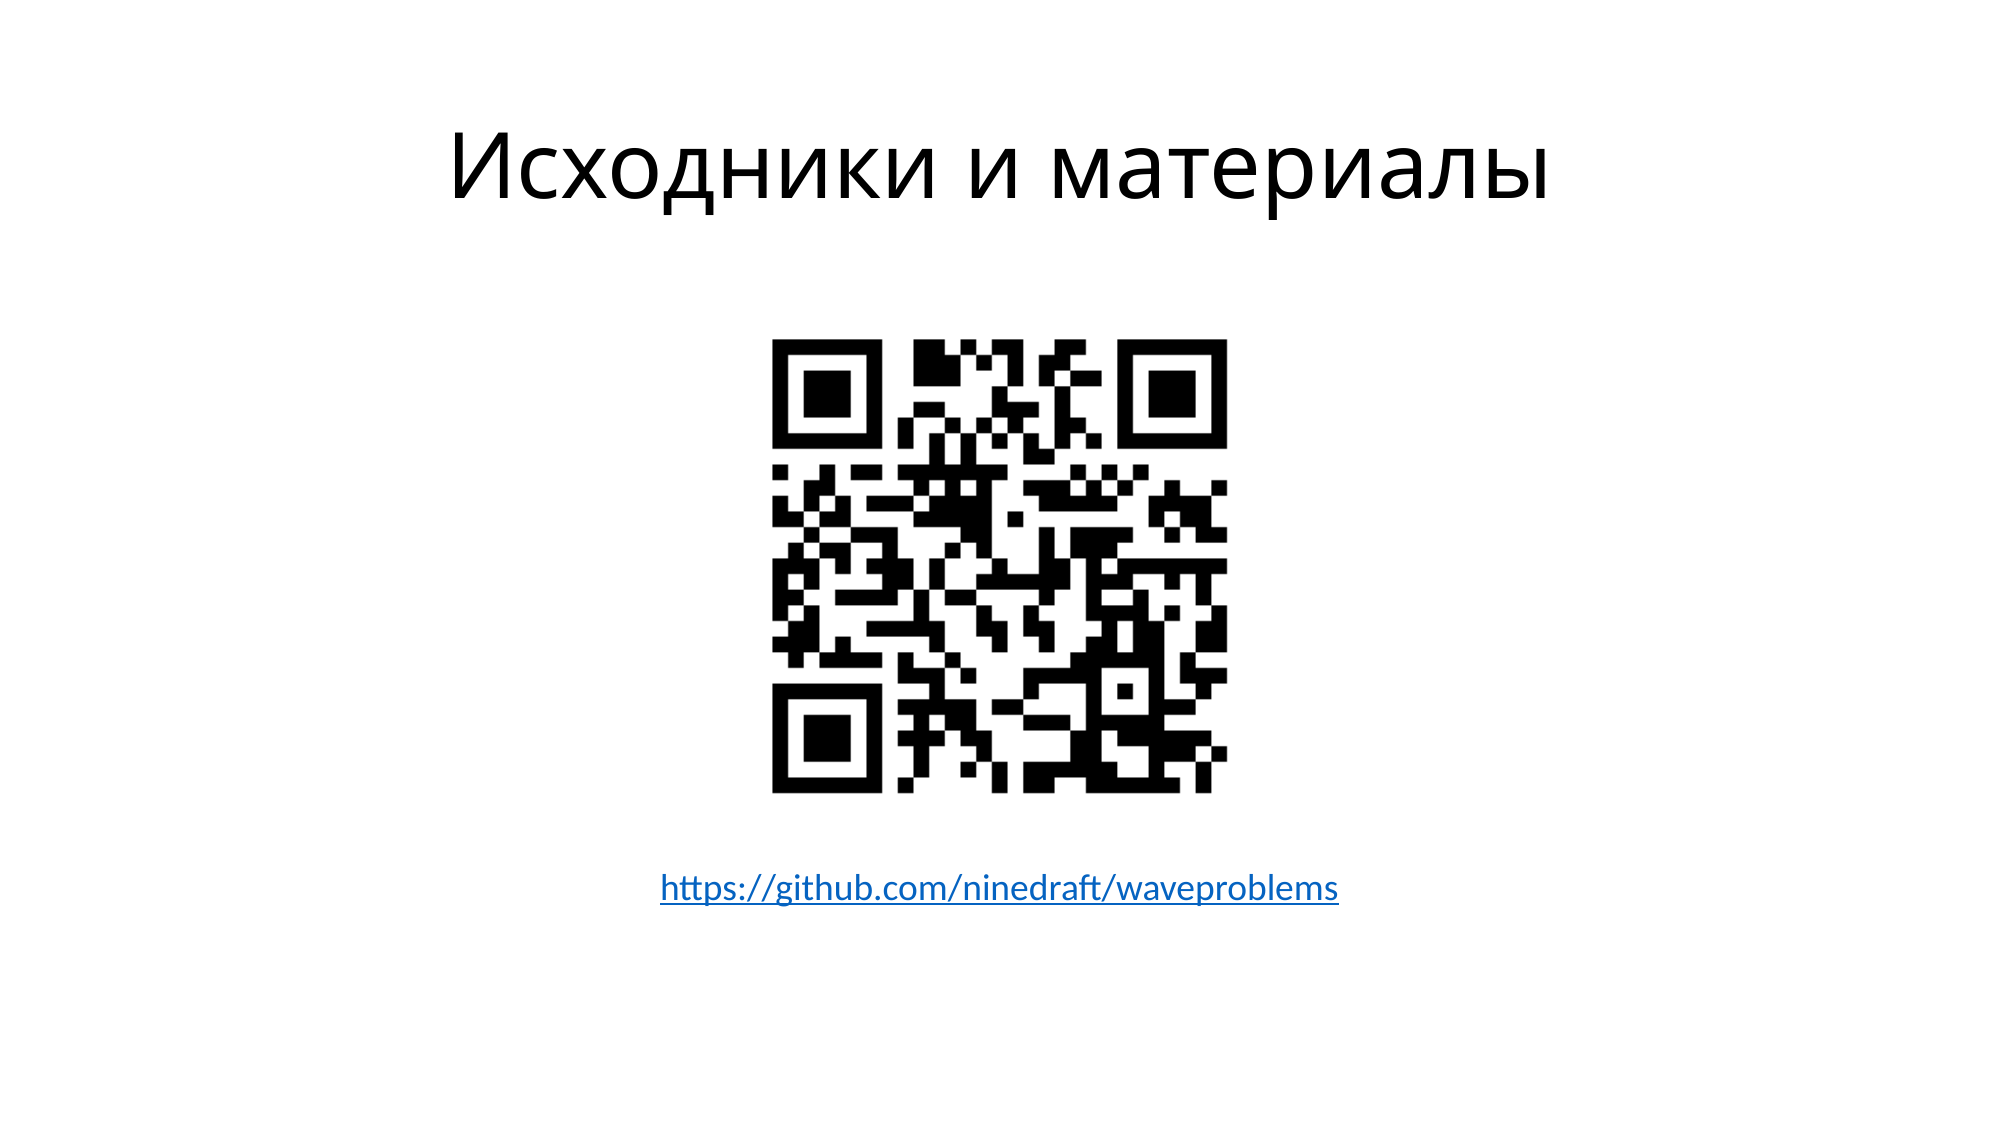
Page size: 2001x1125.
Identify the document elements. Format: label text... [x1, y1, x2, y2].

title Исходники и материалы [137, 59, 1863, 278]
text_box https://github.com/ninedraft/waveproblems [645, 855, 1355, 916]
picture [710, 277, 1290, 856]
